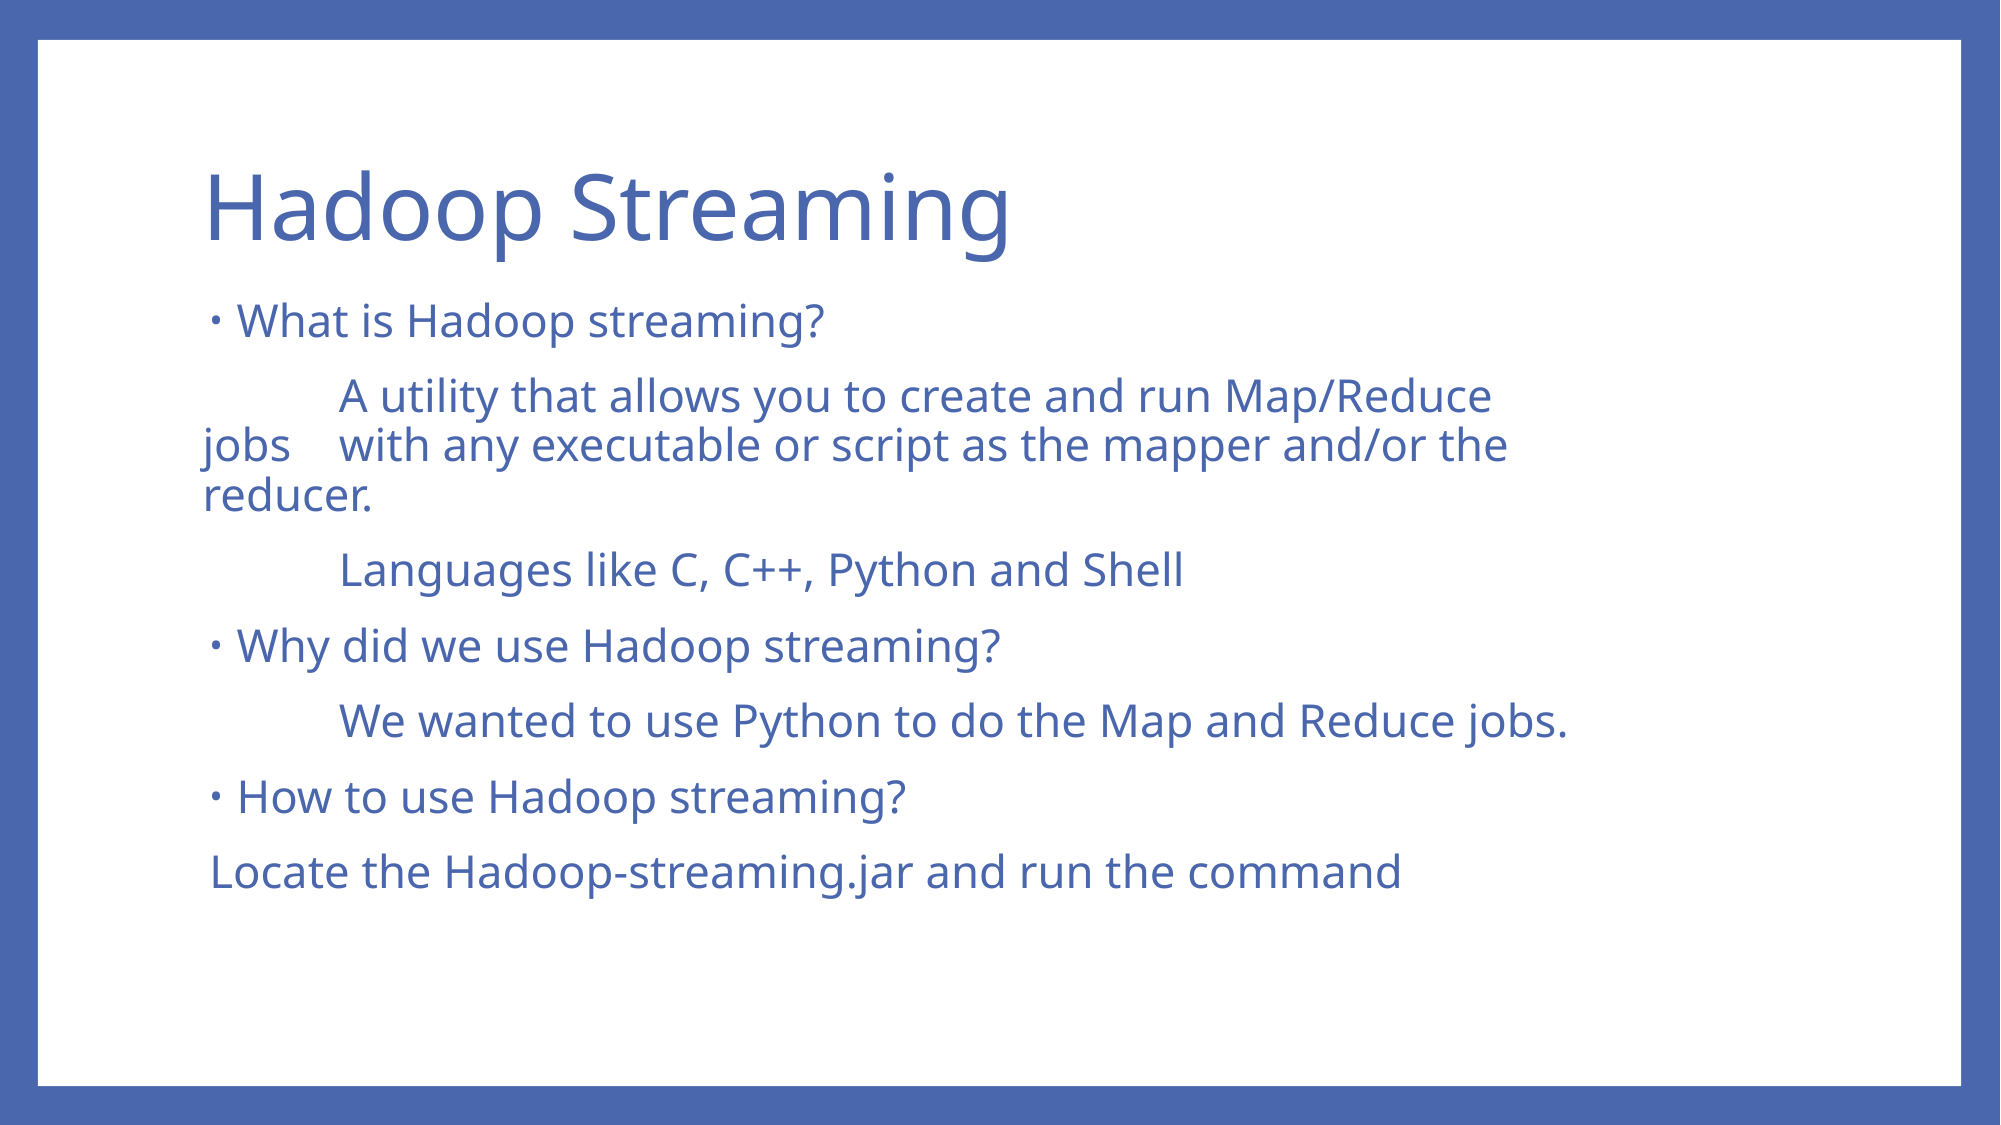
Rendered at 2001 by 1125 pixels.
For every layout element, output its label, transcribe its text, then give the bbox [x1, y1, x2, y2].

list What is Hadoop streaming? A utility that allows you to create and run Map/Reduce jobs with any executable or script as the mapper and/or the reducer. Languages like C, C++, Python and Shell Why did we use Hadoop streaming? We wanted to use Python to do the Map and Reduce jobs. How to use Hadoop streaming? Locate the Hadoop-streaming.jar and run the command [187, 290, 1598, 928]
title Hadoop Streaming [187, 99, 1808, 323]
